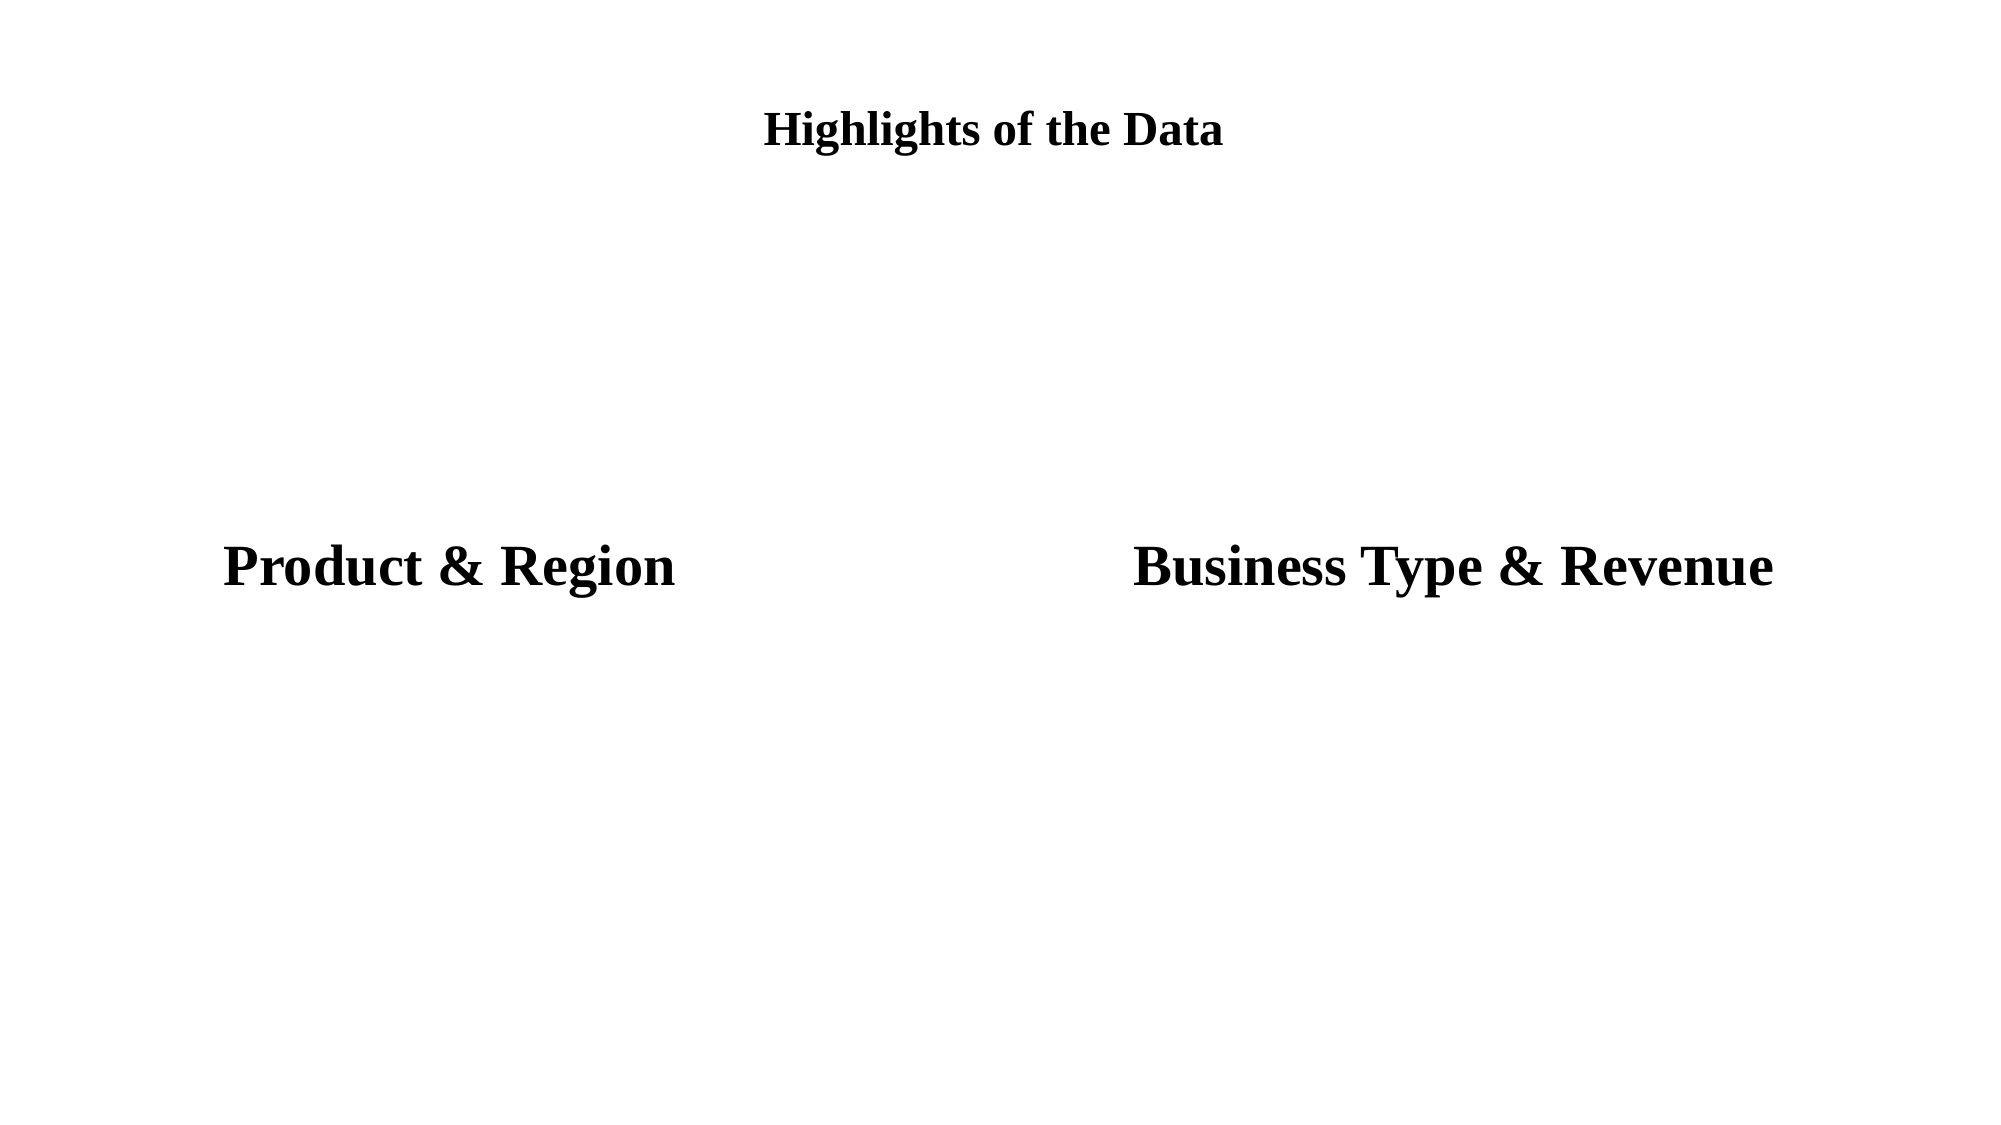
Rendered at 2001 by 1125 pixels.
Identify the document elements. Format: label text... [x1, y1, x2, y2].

title Highlights of the Data [137, 0, 1863, 218]
